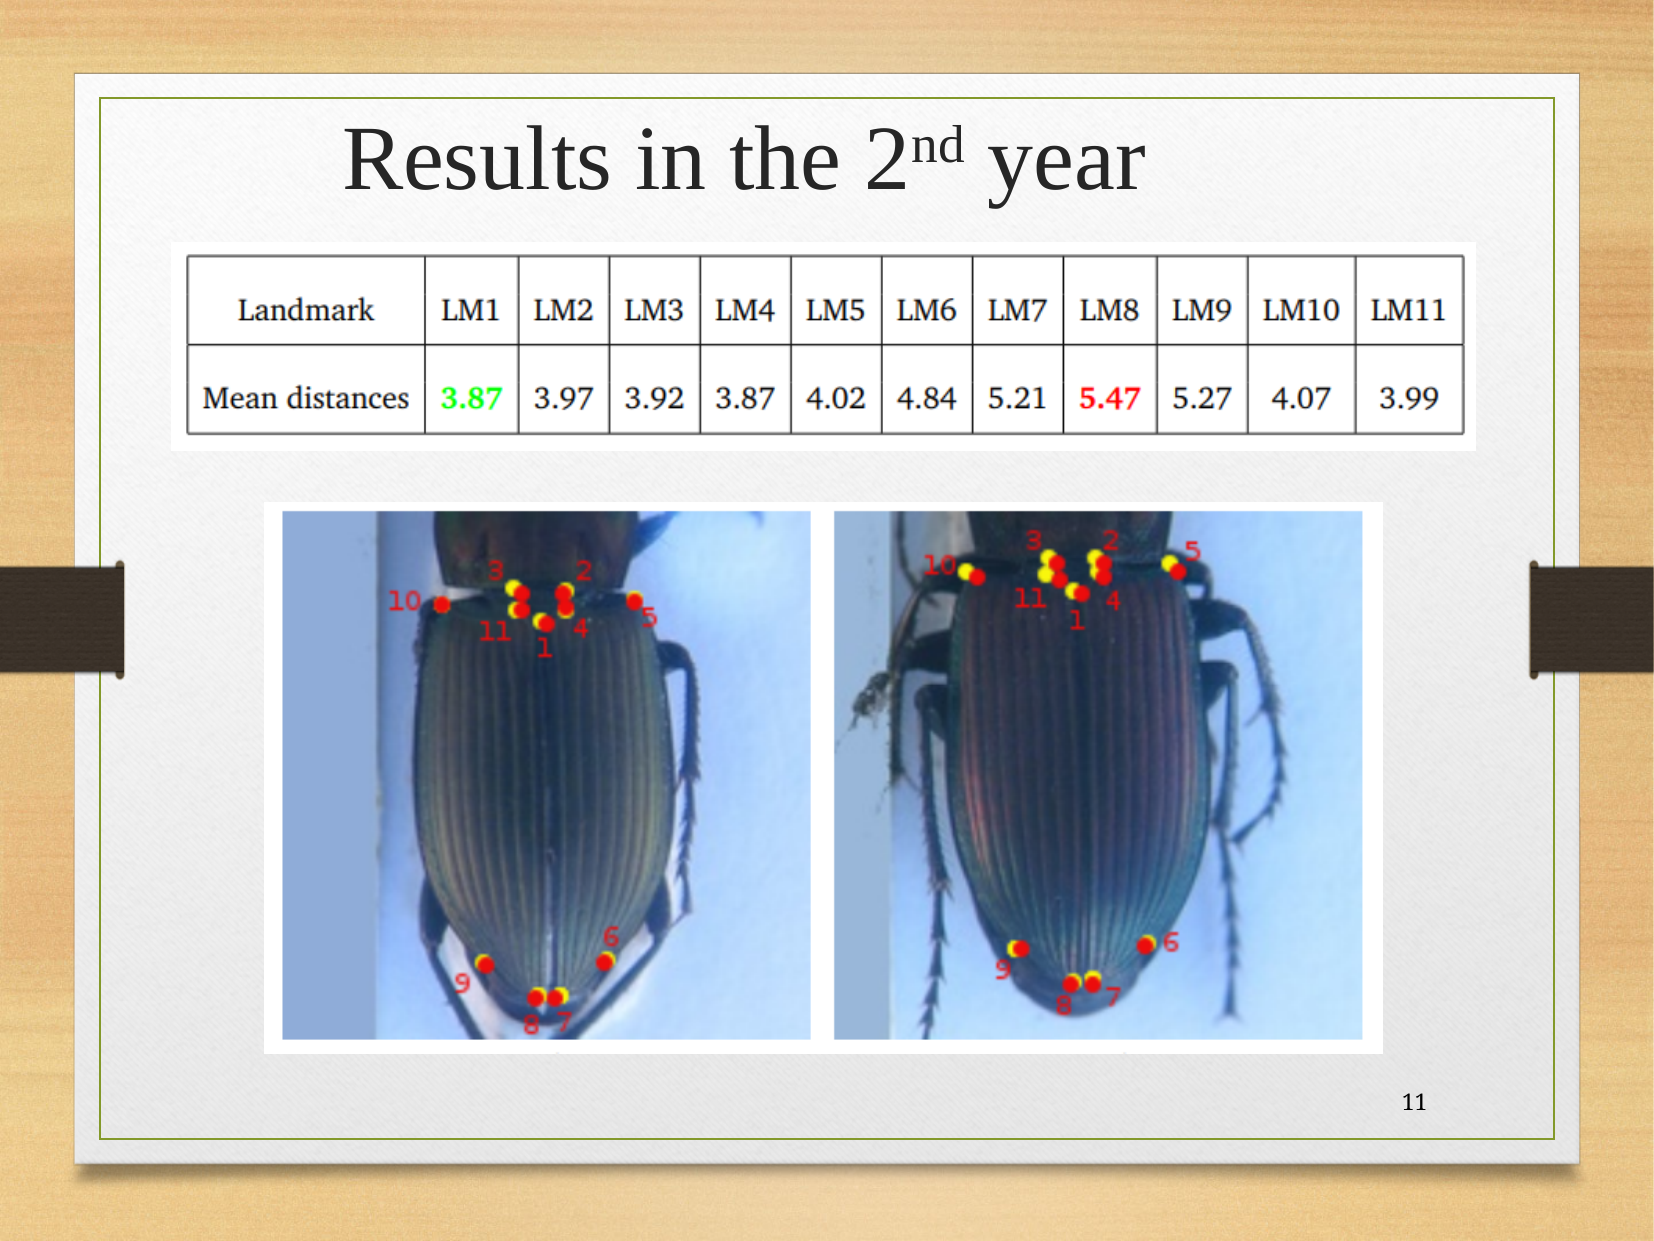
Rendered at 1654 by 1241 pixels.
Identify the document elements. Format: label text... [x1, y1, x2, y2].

slide_number 11 [1370, 1077, 1443, 1129]
title Results in the 2nd year [0, 49, 1489, 257]
picture [0, 0, 1654, 1241]
